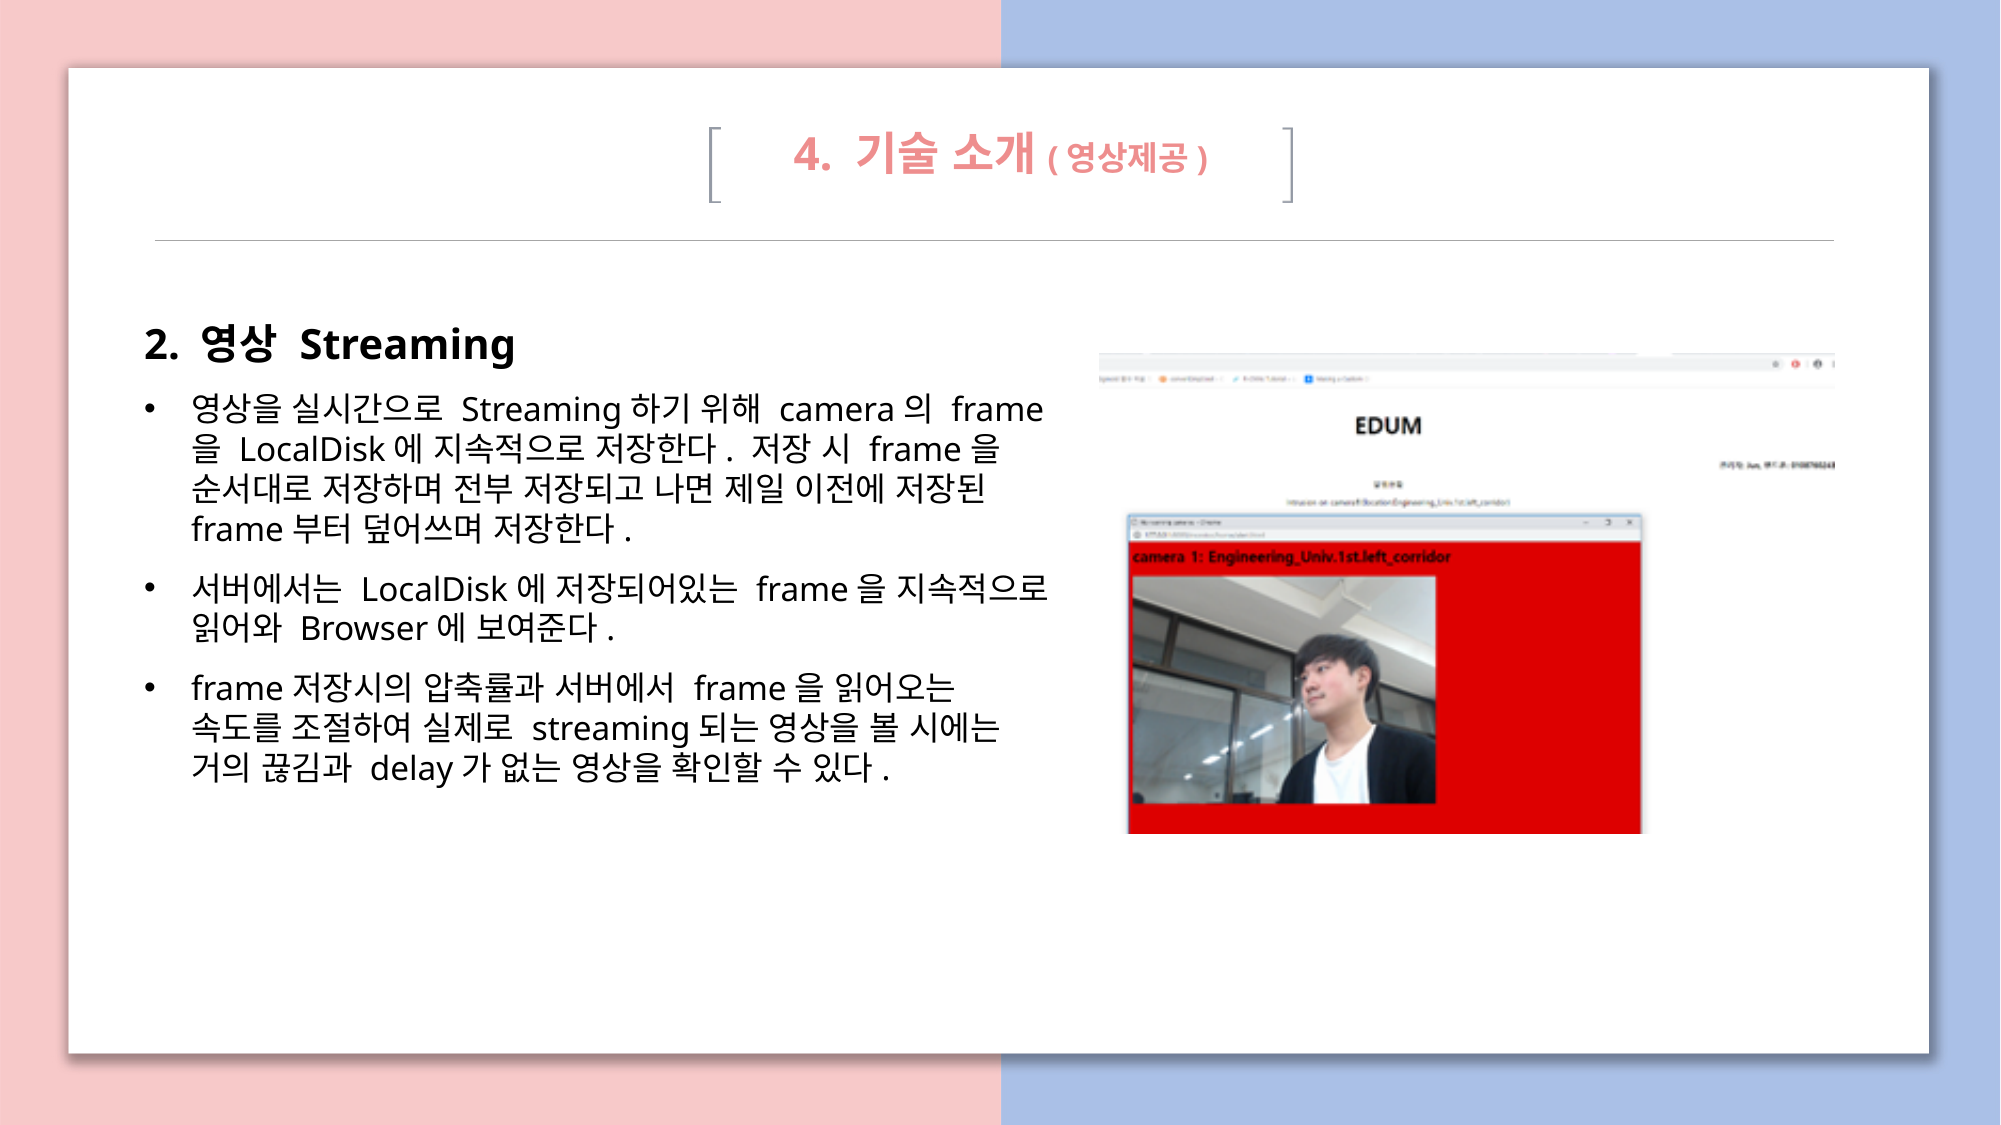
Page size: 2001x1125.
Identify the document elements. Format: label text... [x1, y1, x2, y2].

text_box 2. 영상 Streaming 영상을 실시간으로 Streaming하기 위해 camera의 frame을 LocalDisk에 지속적으로 저장한다. 저장 시 frame을 순서대로 저장하며 전부 저장되고 나면 제일 이전에 저장된 frame부터 덮어쓰며 저장한다. 서버에서는 LocalDisk에 저장되어있는 frame을 지속적으로 읽어와 Browser에 보여준다. frame저장시의 압축률과 서버에서 frame을 읽어오는 속도를 조절하여 실제로 streaming되는 영상을 볼 시에는 거의 끊김과 delay가 없는 영상을 확인할 수 있다. [129, 310, 1068, 795]
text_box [709, 127, 1293, 203]
picture [0, 0, 2001, 1125]
text_box 4. 기술 소개(영상제공) [363, 102, 1639, 209]
